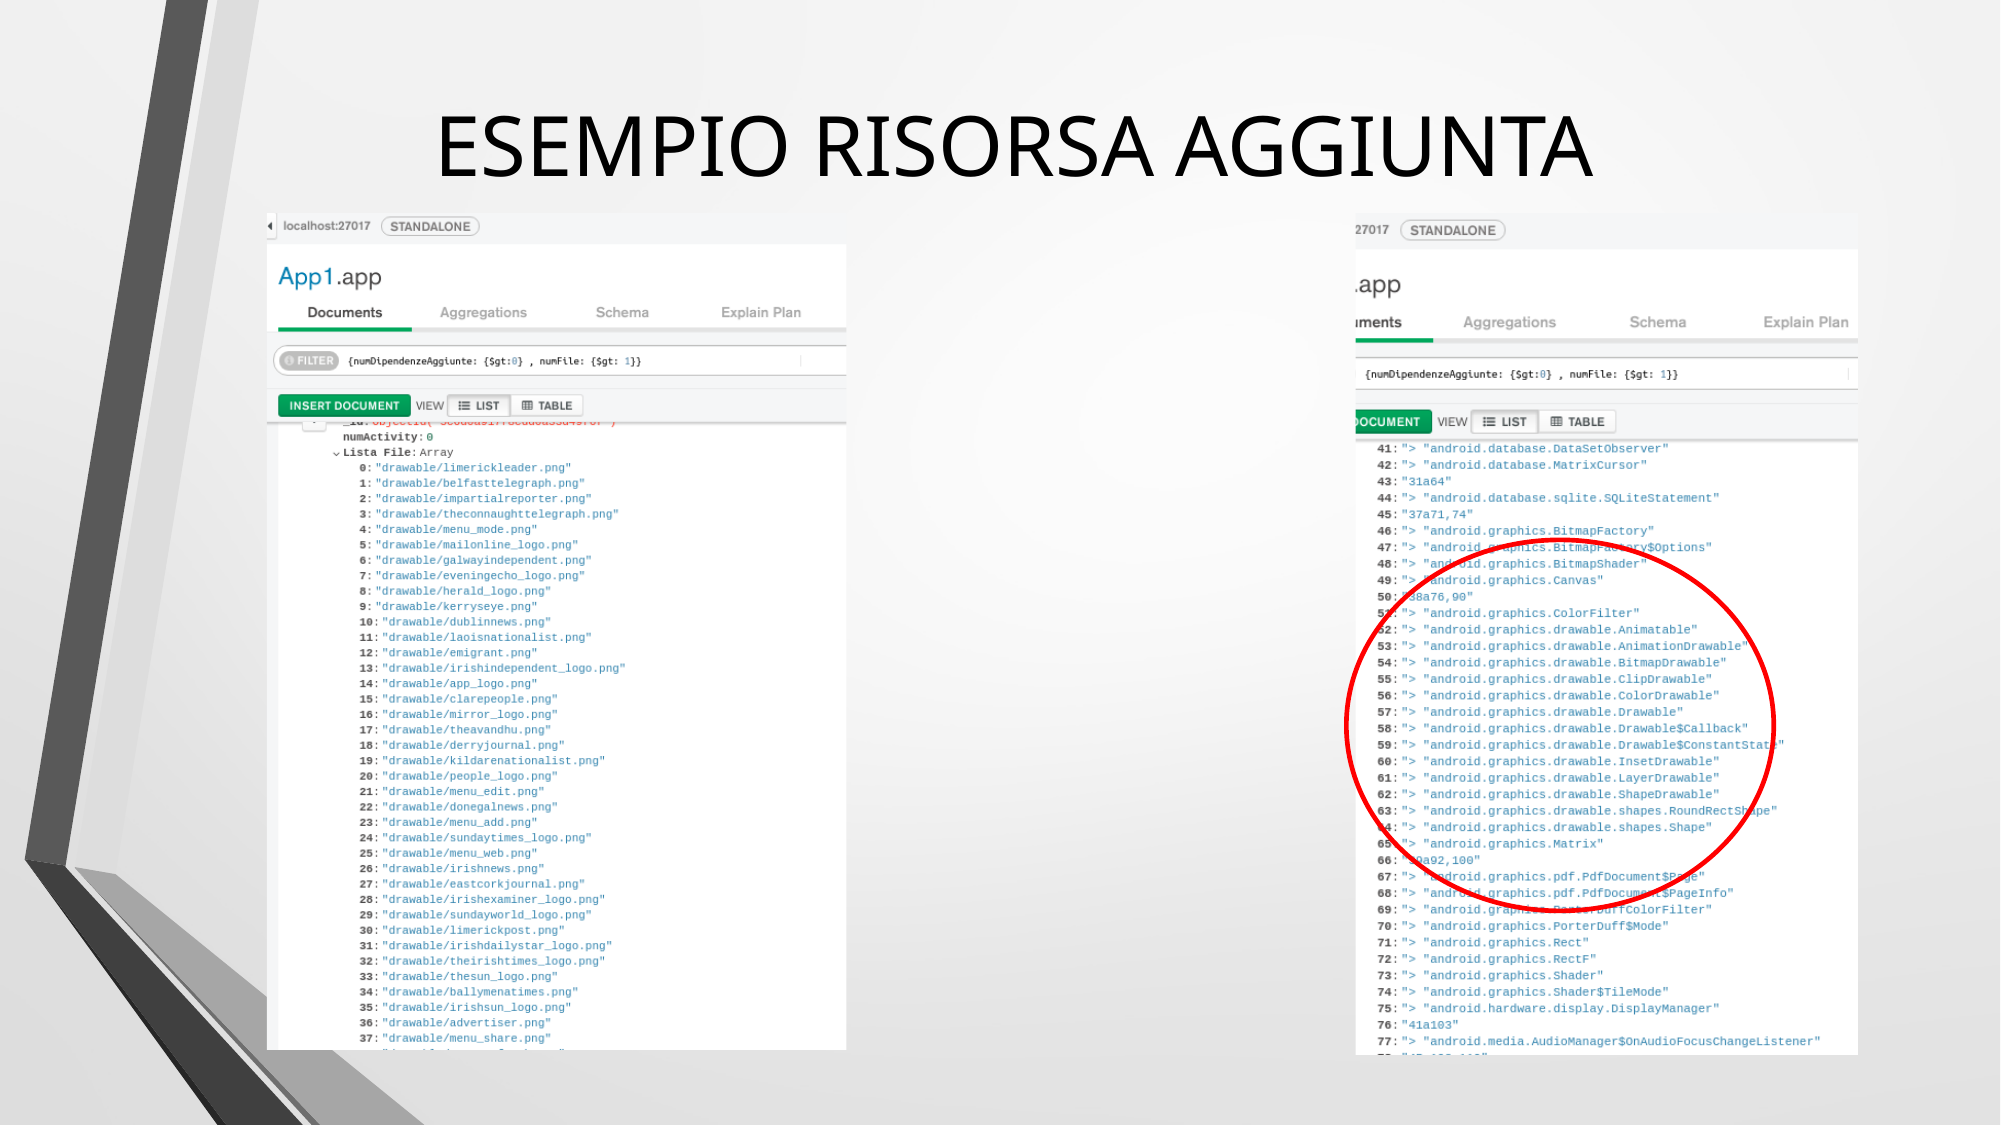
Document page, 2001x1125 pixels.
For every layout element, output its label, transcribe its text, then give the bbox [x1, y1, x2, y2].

picture [266, 212, 847, 1054]
picture [1355, 212, 1859, 1056]
title ESEMPIO RISORSA AGGIUNTA [193, 0, 1837, 288]
text_box [1345, 669, 1355, 782]
